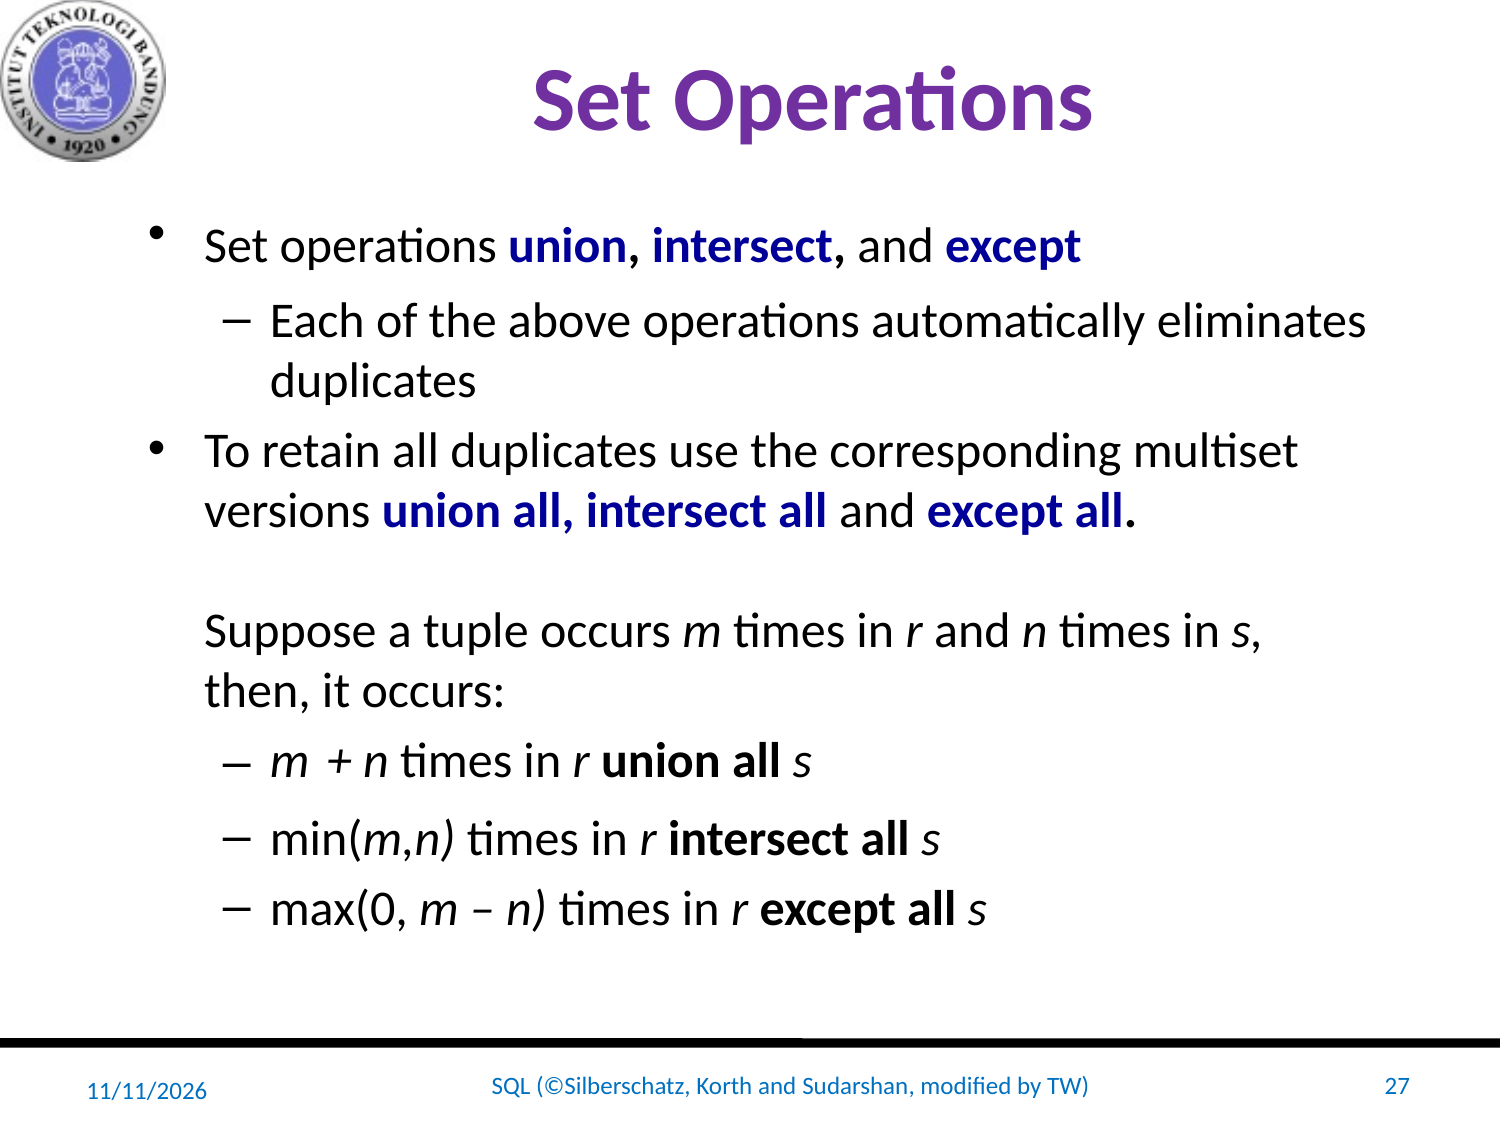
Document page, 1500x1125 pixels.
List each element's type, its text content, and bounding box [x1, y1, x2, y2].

list Set operations union, intersect, and except Each of the above operations automatically eliminates duplicates To retain all duplicates use the corresponding multiset versions union all, intersect all and except all. Suppose a tuple occurs m times in r and n times in s, then, it occurs: m + n times in r union all s min(m,n) times in r intersect all s max(0, m – n) times in r except all s [132, 179, 1390, 985]
title Set Operations [138, 0, 1489, 188]
picture [0, 0, 138, 162]
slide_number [58, 1054, 223, 1125]
slide_number 27 [1359, 1054, 1425, 1115]
footer SQL (©Silberschatz, Korth and Sudarshan, modified by TW) [246, 1054, 1336, 1115]
